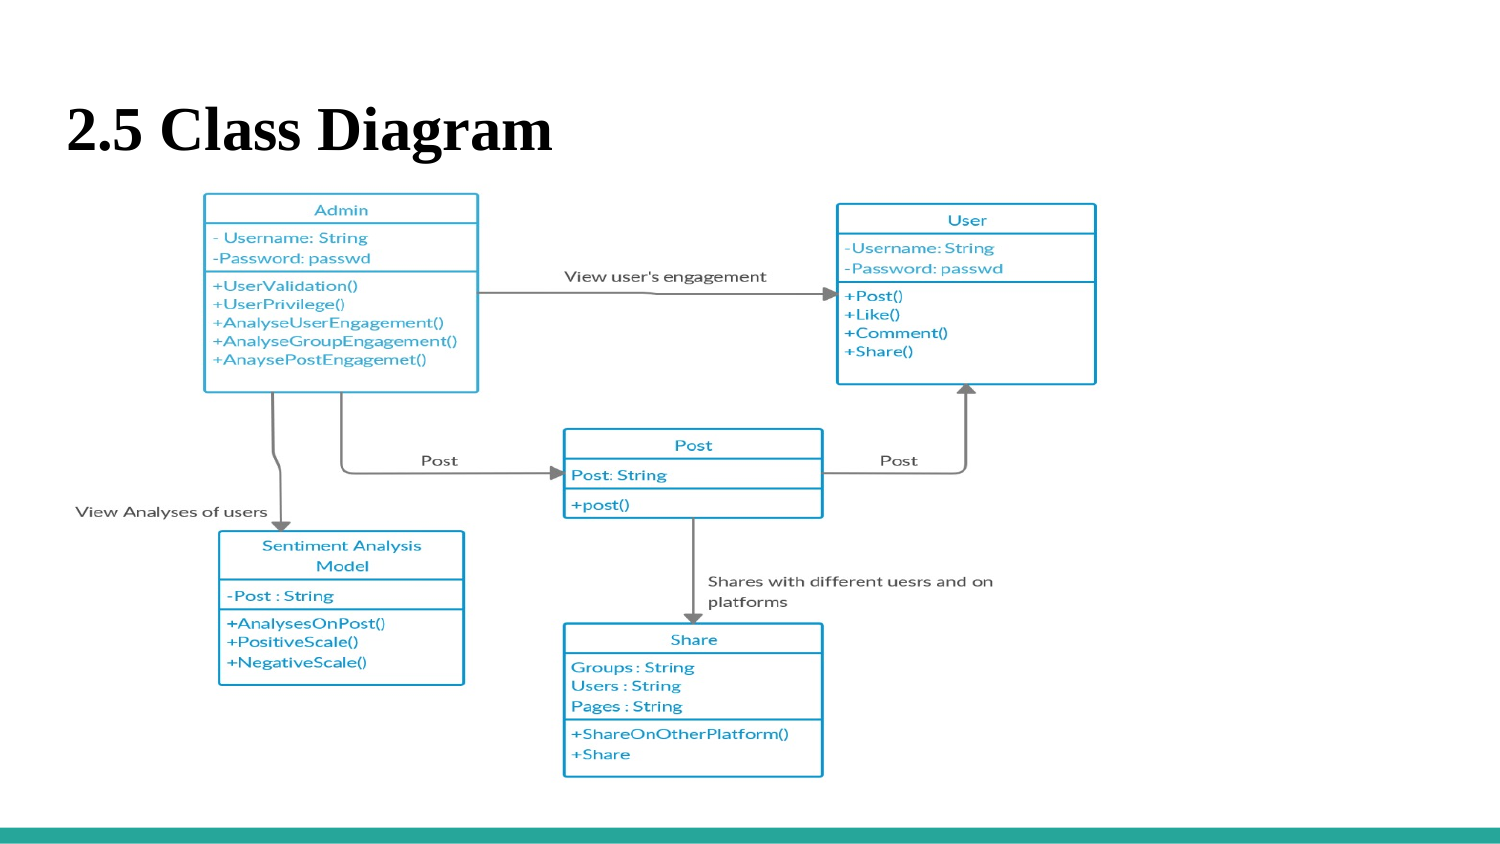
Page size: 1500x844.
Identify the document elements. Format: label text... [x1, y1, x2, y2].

title 2.5 Class Diagram [51, 72, 1449, 174]
picture [31, 173, 1253, 797]
